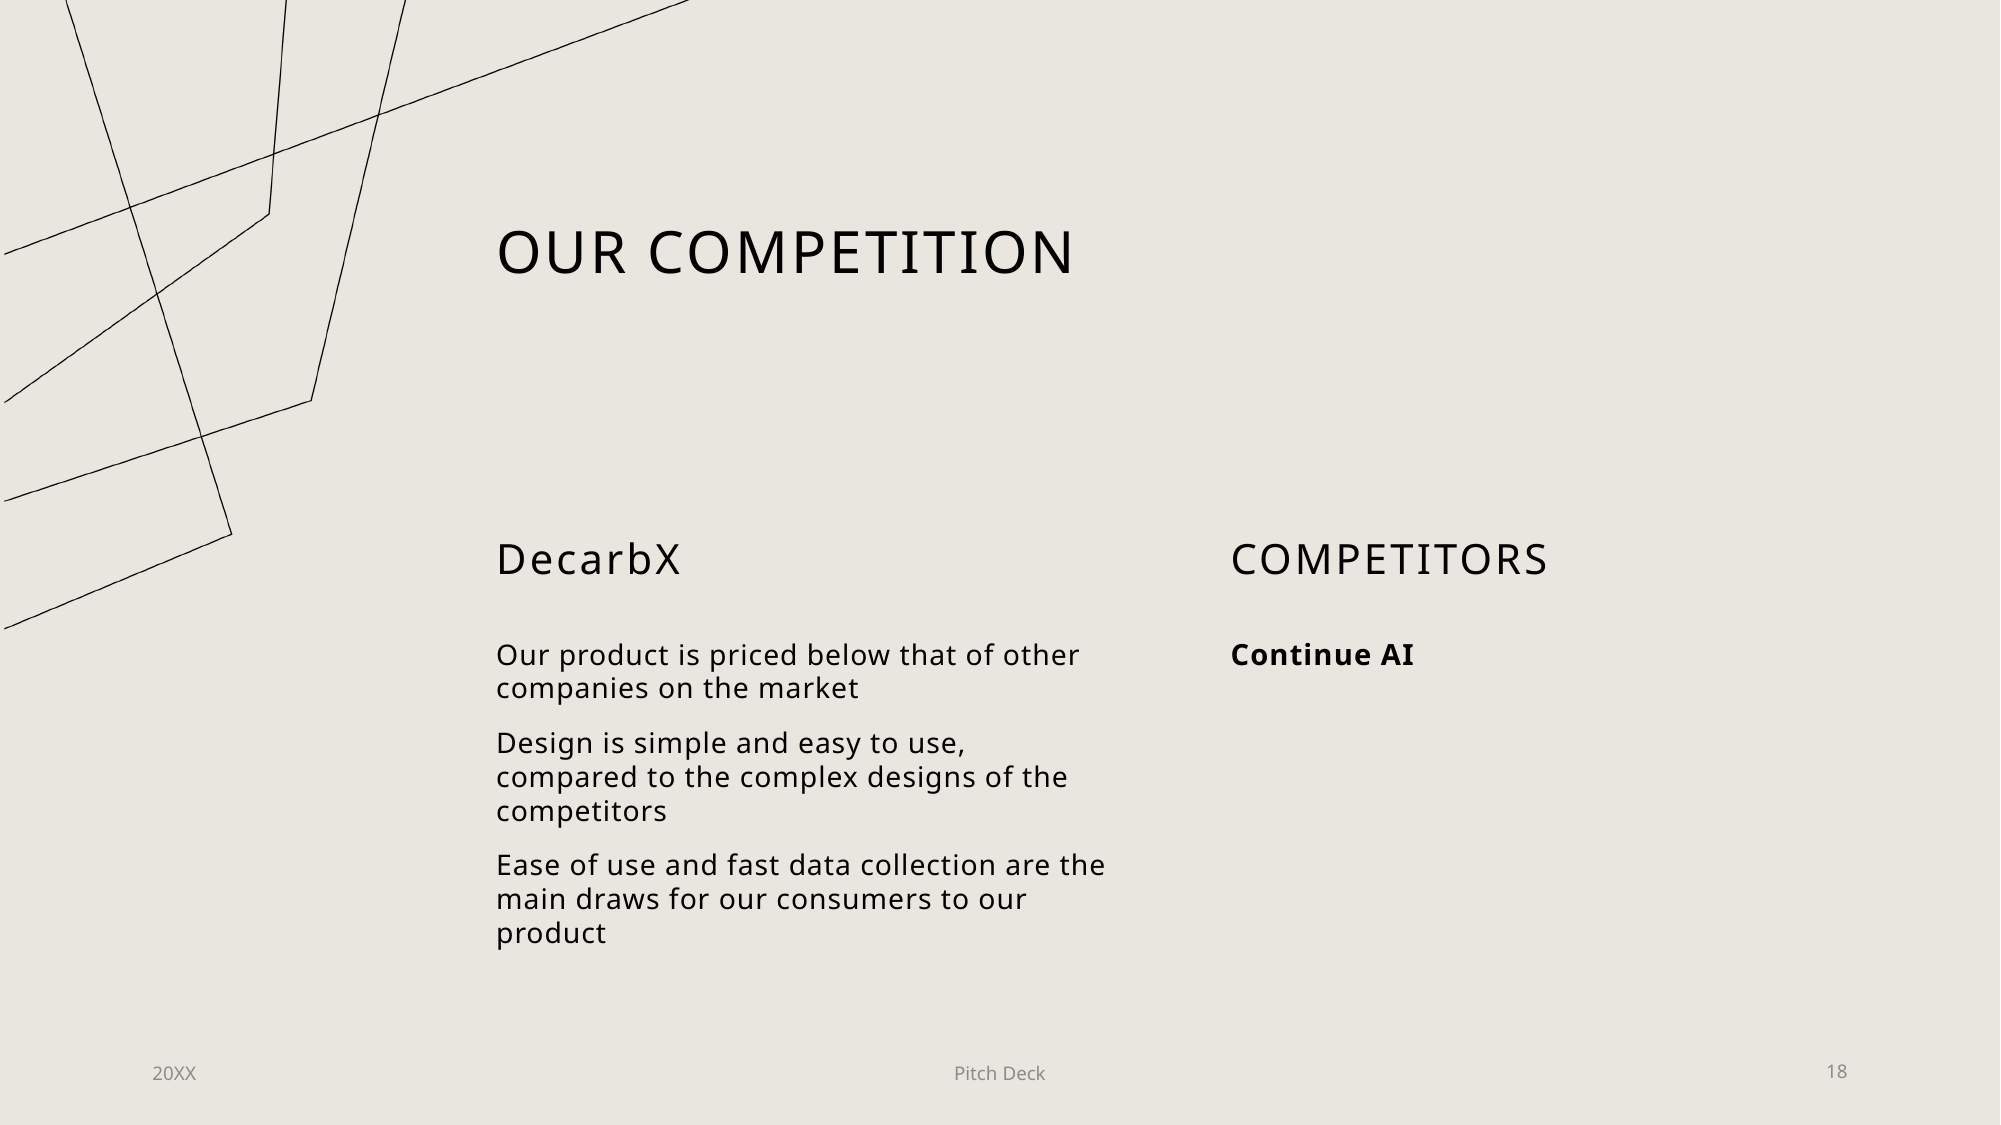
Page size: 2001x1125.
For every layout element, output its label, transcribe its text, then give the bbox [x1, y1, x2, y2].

list COMPETITORS [1215, 455, 1863, 591]
footer Pitch Deck [662, 1042, 1338, 1103]
list Our product is priced below that of other companies on the market Design is simple and easy to use, compared to the complex designs of the competitors Ease of use and fast data collection are the main draws for our consumers to our product [481, 629, 1125, 957]
slide_number 18 [1412, 1042, 1863, 1103]
picture [4, 0, 721, 642]
slide_number 20XX [137, 1042, 588, 1103]
list Continue AI [1215, 629, 1863, 957]
title OUR COMPETITION [481, 146, 1863, 364]
list DecarbX [481, 455, 1125, 591]
